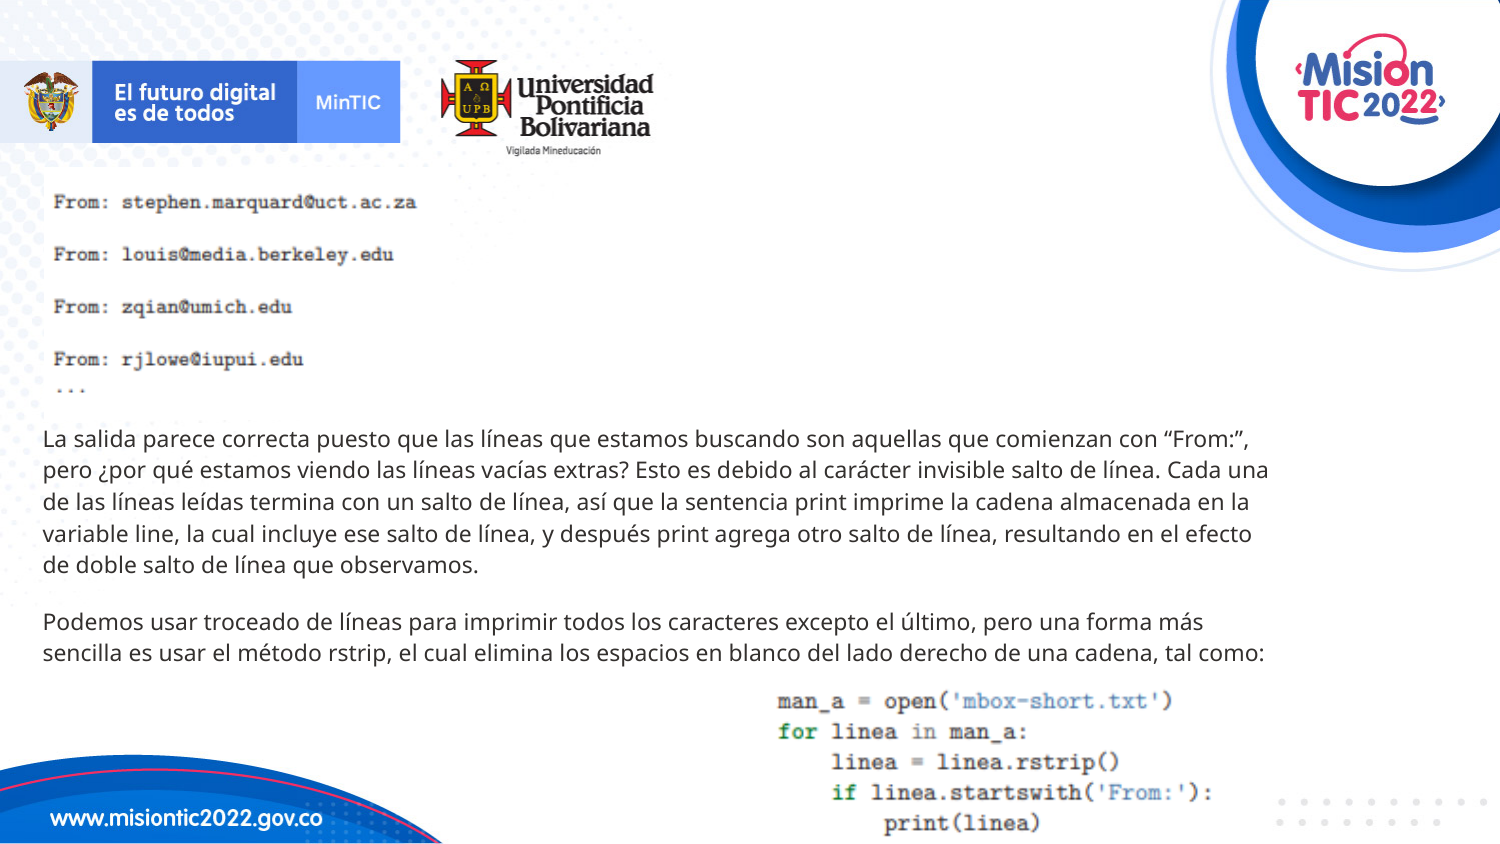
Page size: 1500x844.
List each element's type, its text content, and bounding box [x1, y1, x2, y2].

text_box La salida parece correcta puesto que las líneas que estamos buscando son aquellas que comienzan con “From:”, pero ¿por qué estamos viendo las líneas vacías extras? Esto es debido al carácter invisible salto de línea. Cada una de las líneas leídas termina con un salto de línea, así que la sentencia print imprime la cadena almacenada en la variable line, la cual incluye ese salto de línea, y después print agrega otro salto de línea, resultando en el efecto de doble salto de línea que observamos. Podemos usar troceado de líneas para imprimir todos los caracteres excepto el último, pero una forma más sencilla es usar el método rstrip, el cual elimina los espacios en blanco del lado derecho de una cadena, tal como: [27, 405, 1289, 844]
picture [0, 0, 1500, 844]
picture [765, 682, 1266, 844]
